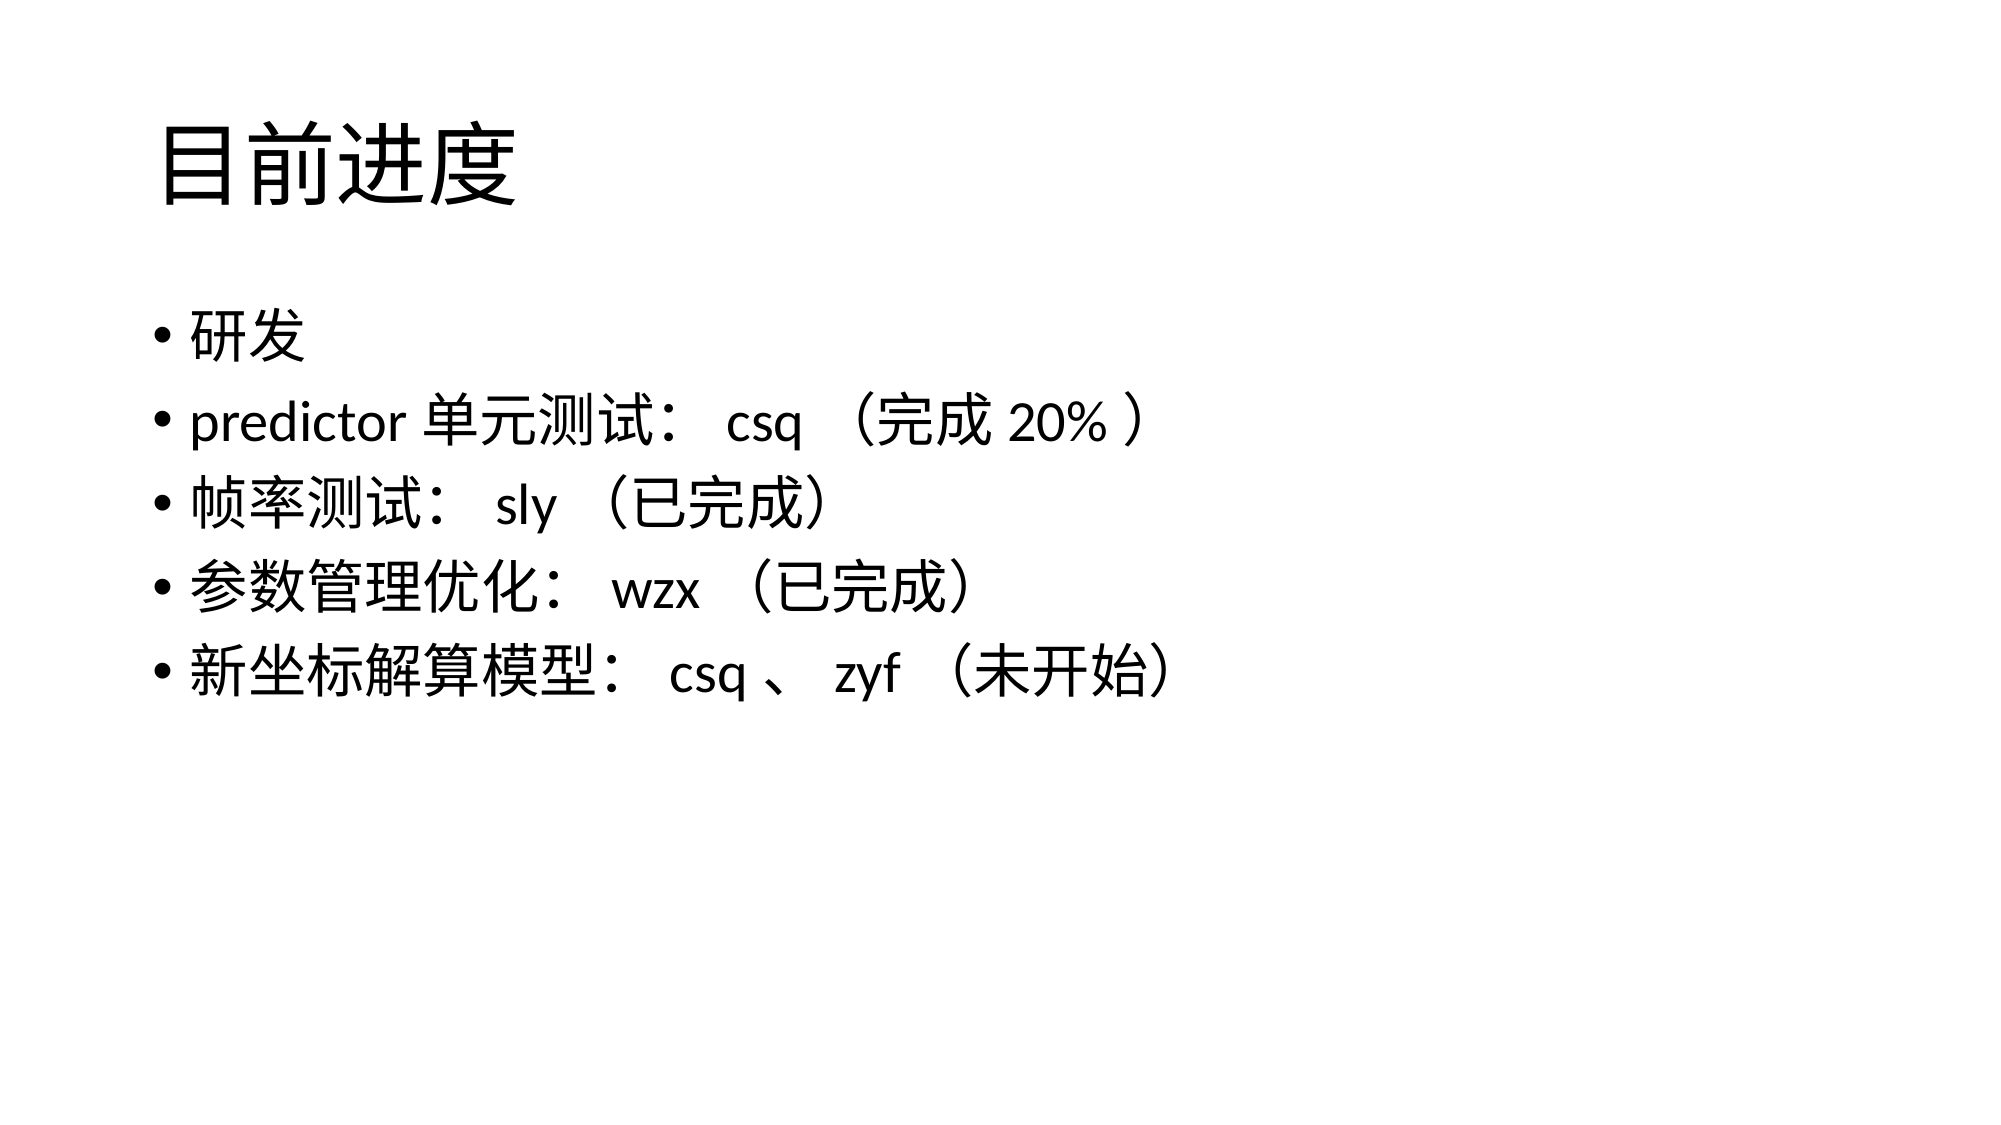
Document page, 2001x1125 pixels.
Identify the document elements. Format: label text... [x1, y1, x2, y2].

title 目前进度 [137, 59, 1863, 278]
list 研发 predictor单元测试：csq（完成20%） 帧率测试：sly（已完成） 参数管理优化：wzx（已完成） 新坐标解算模型：csq、zyf（未开始） [137, 299, 1863, 1014]
